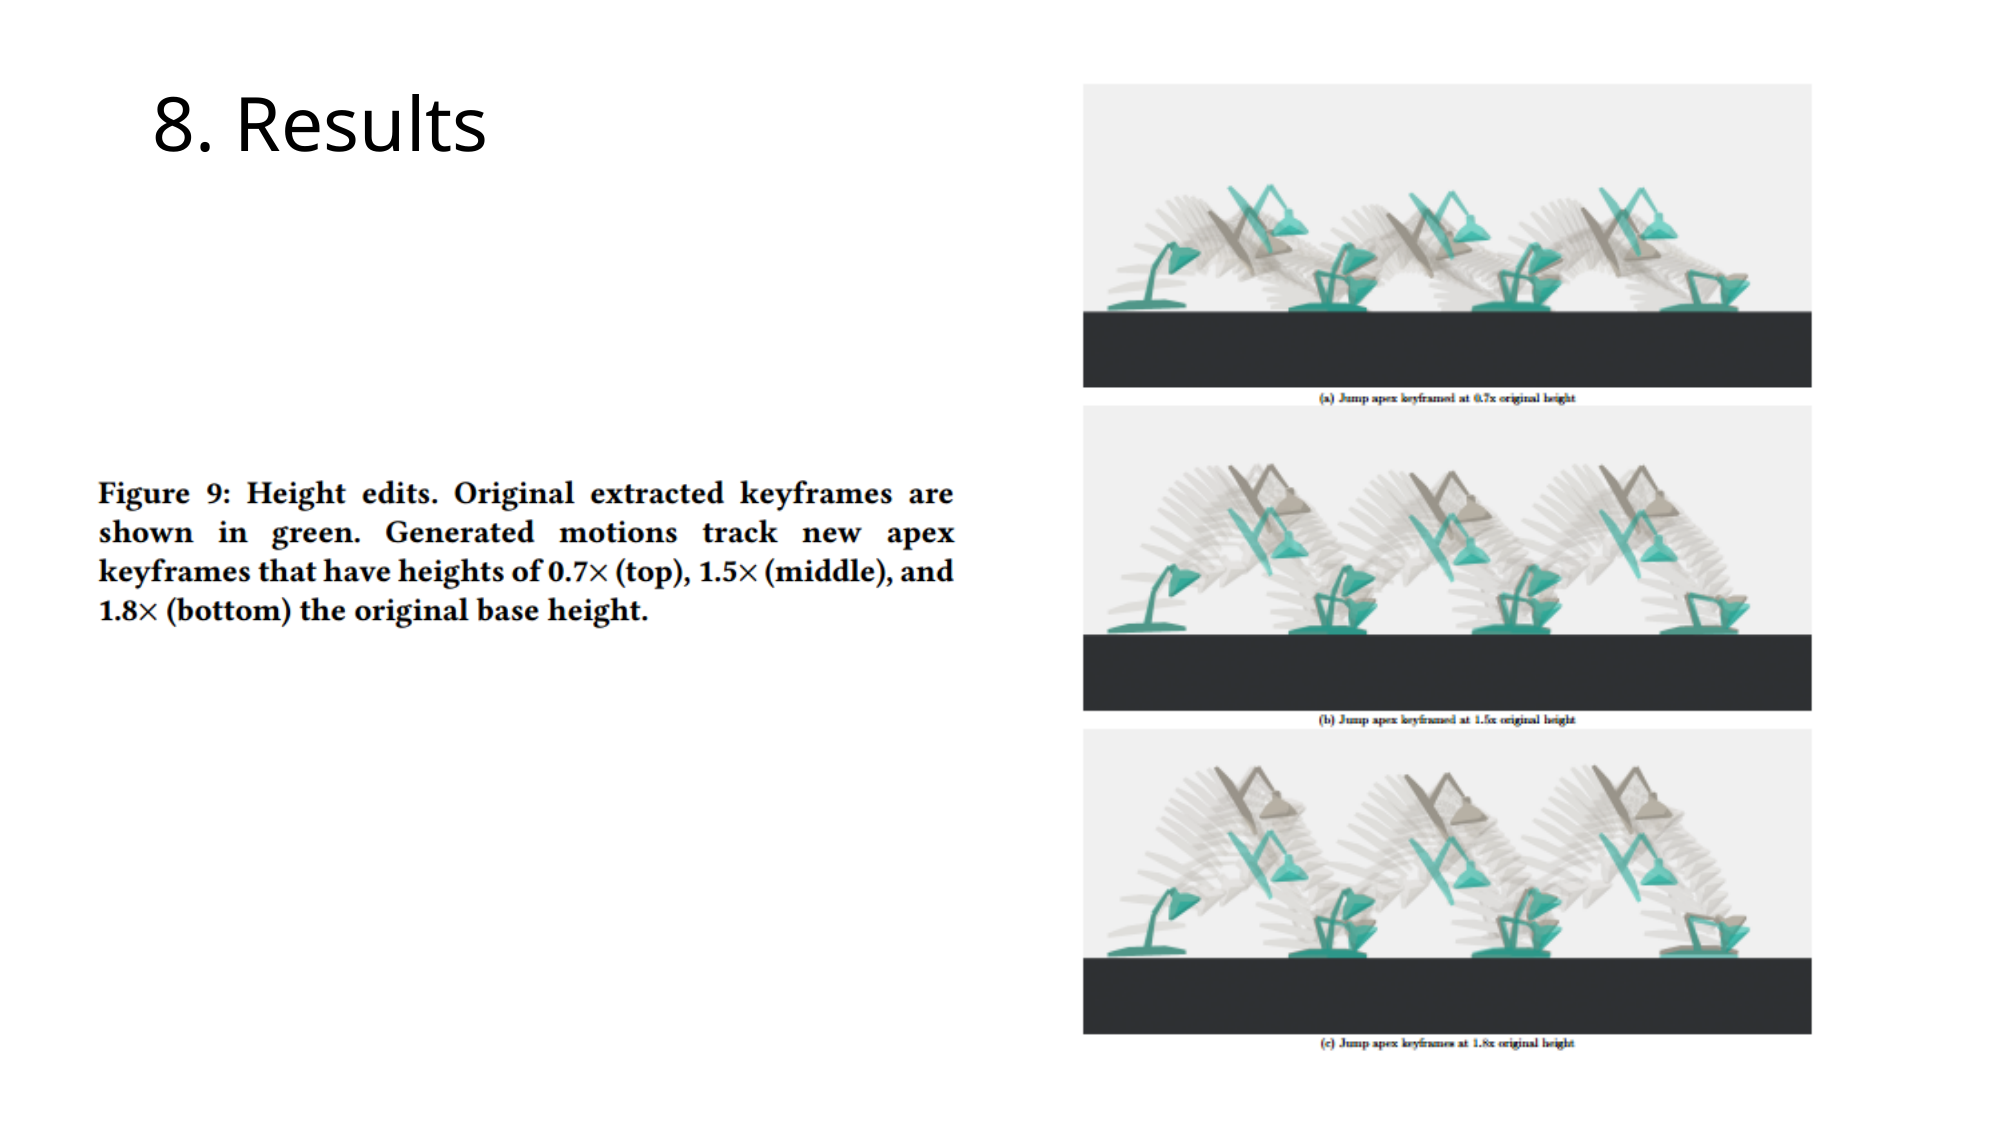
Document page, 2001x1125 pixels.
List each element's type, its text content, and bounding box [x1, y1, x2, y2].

title 8. Results [137, 59, 1060, 195]
picture [78, 467, 978, 658]
picture [1060, 59, 1863, 1071]
